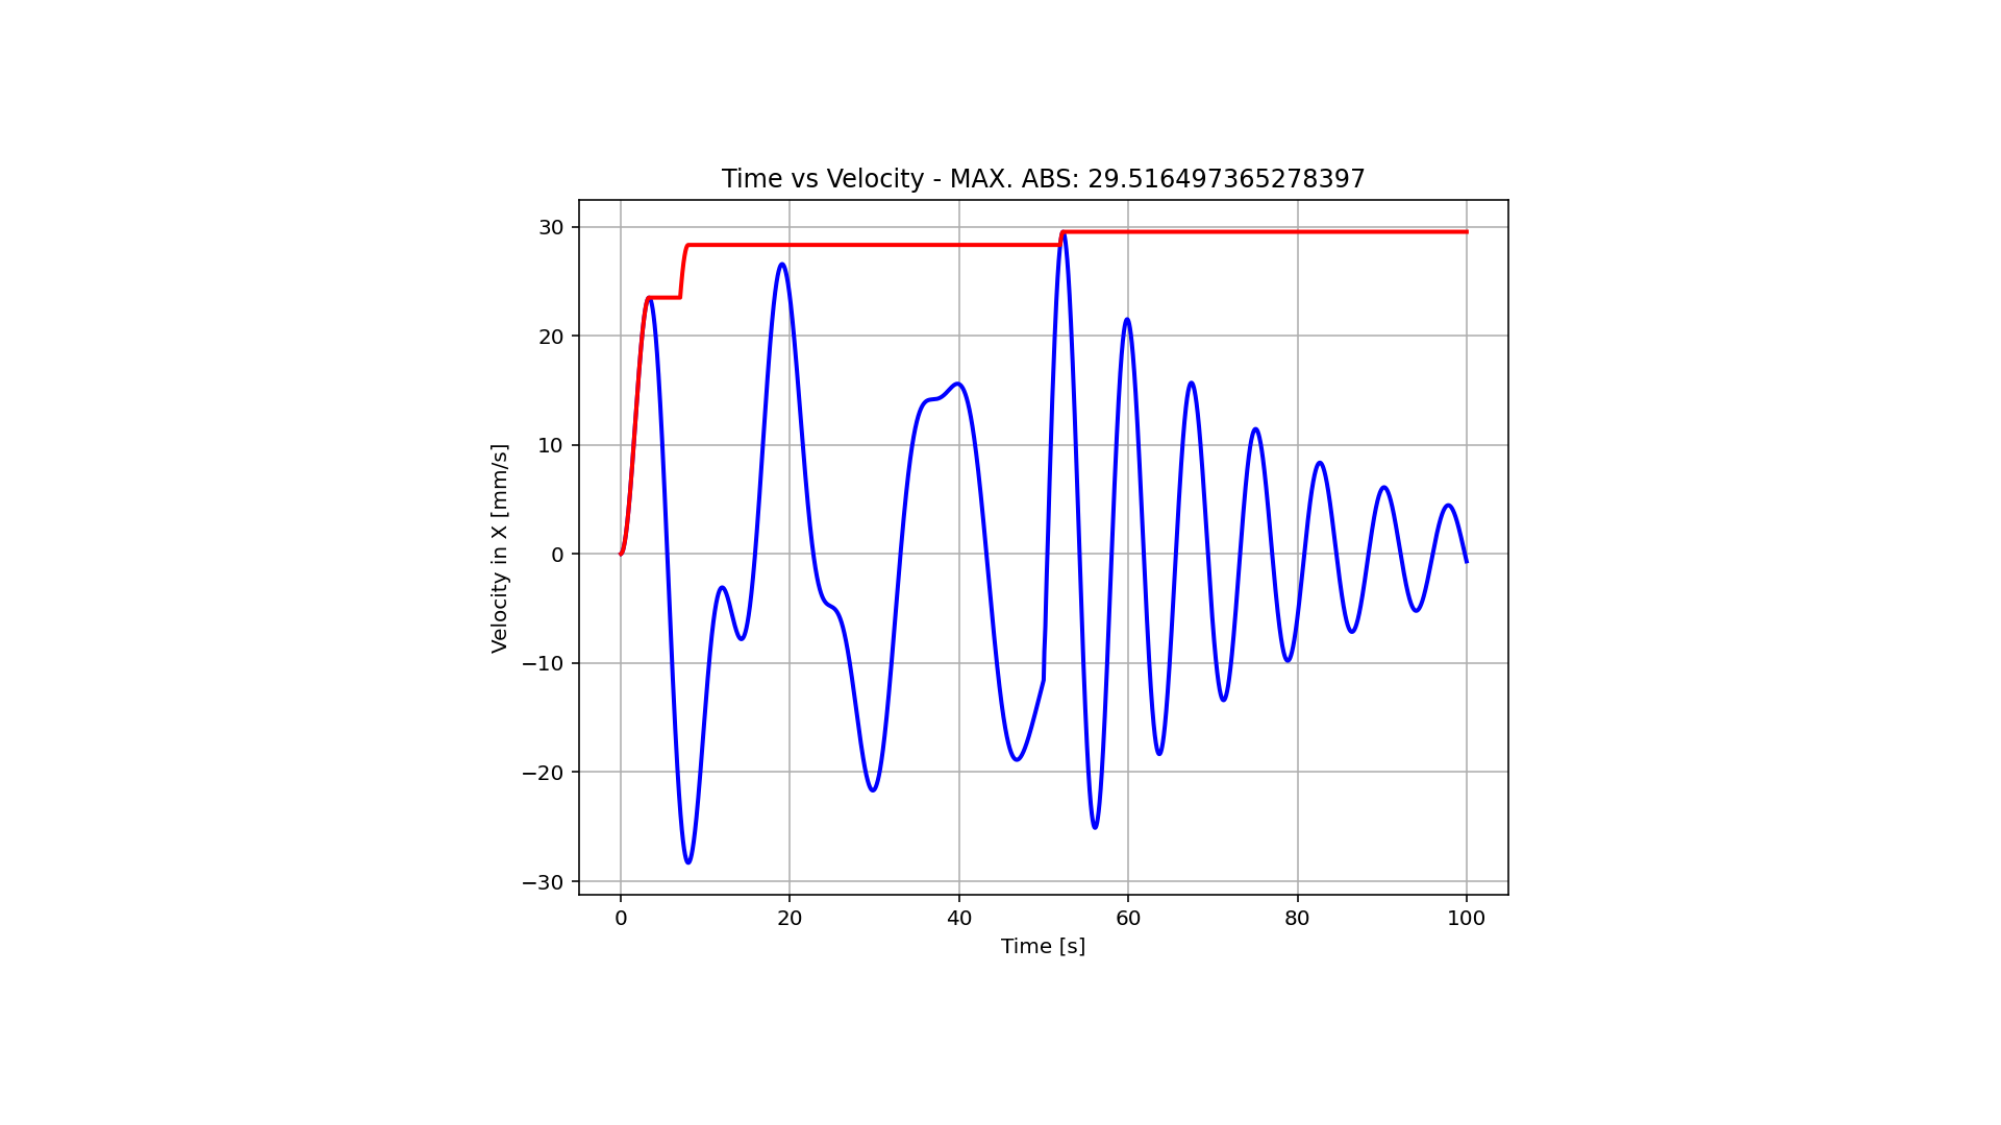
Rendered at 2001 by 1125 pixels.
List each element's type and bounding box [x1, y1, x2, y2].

picture [476, 153, 1524, 972]
